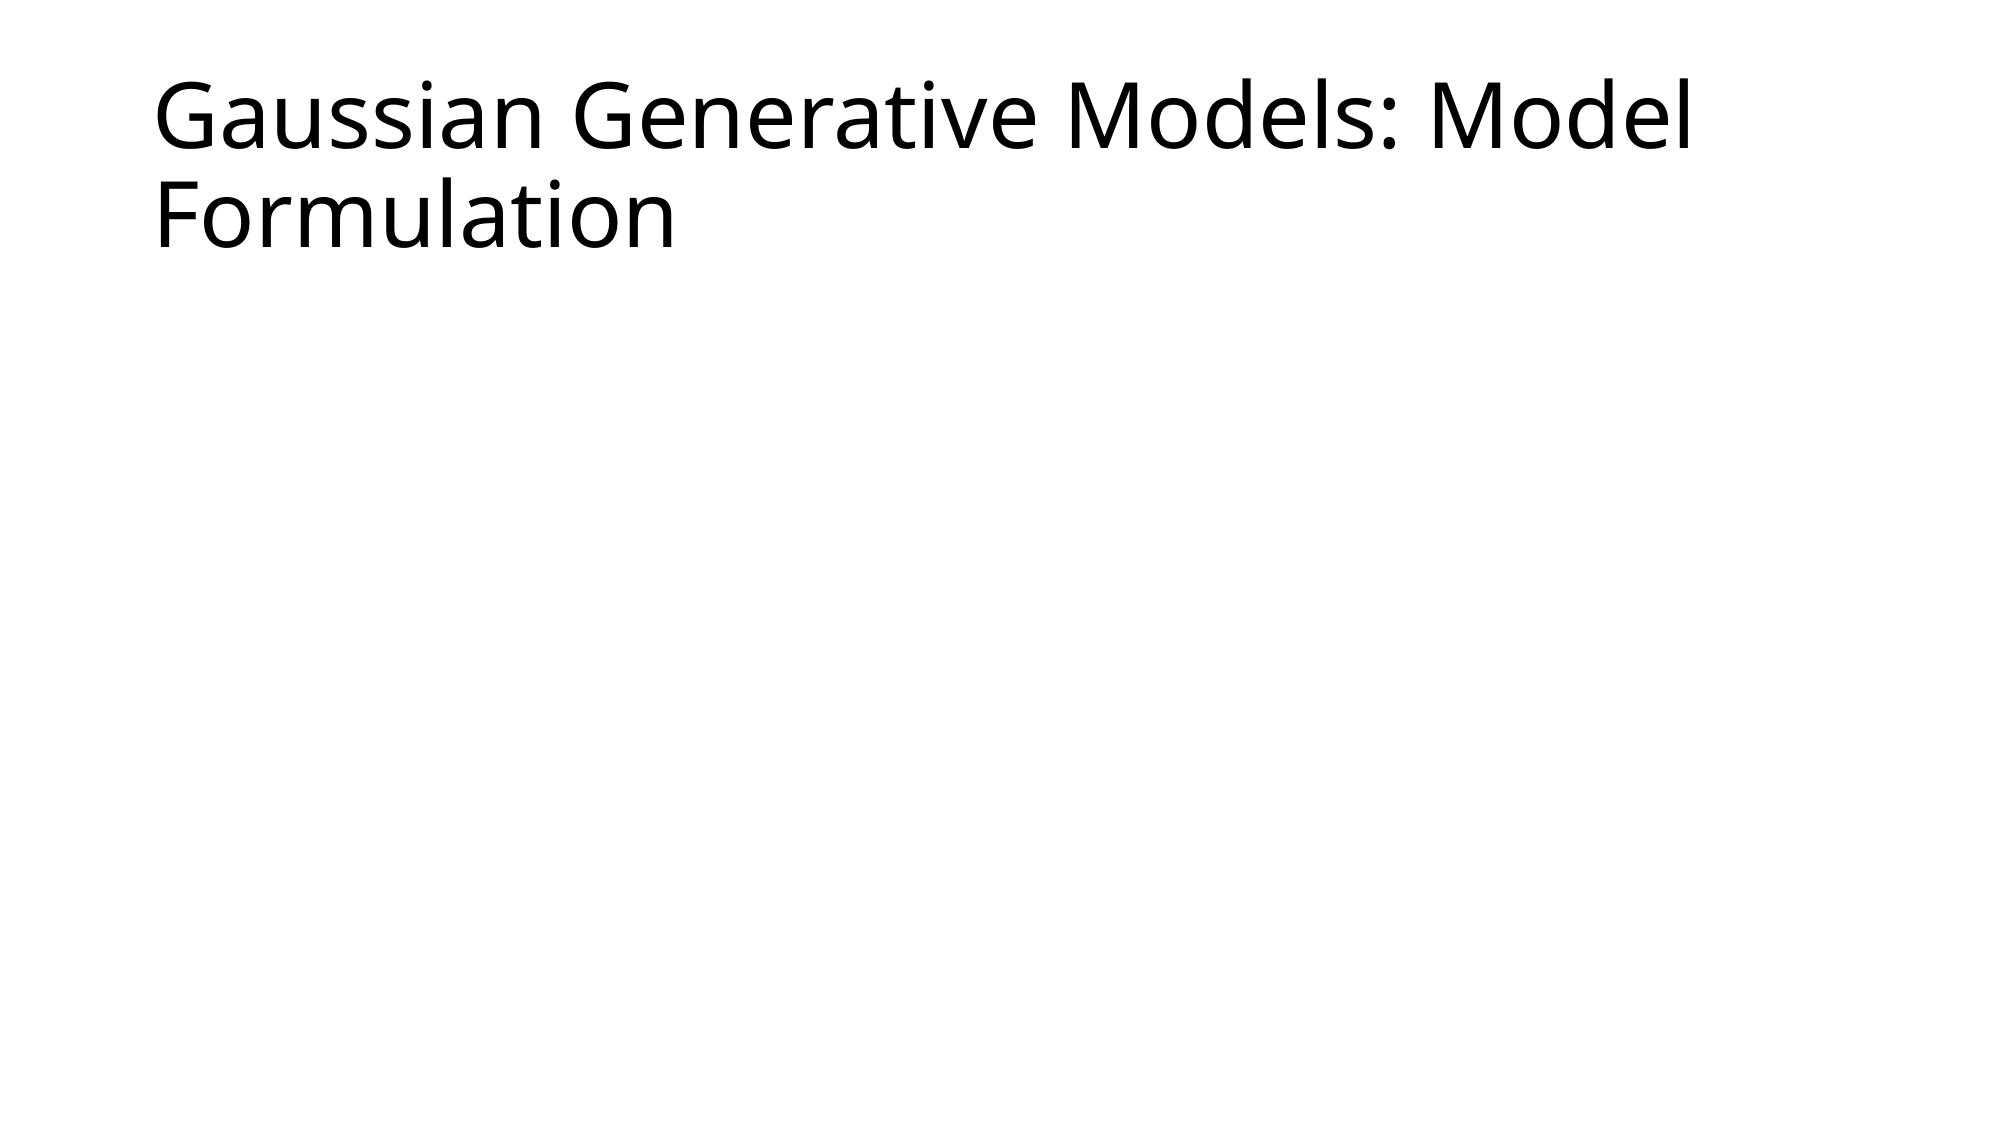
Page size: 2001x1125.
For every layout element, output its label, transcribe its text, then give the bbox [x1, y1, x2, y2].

title Gaussian Generative Models: Model Formulation [137, 59, 1863, 278]
